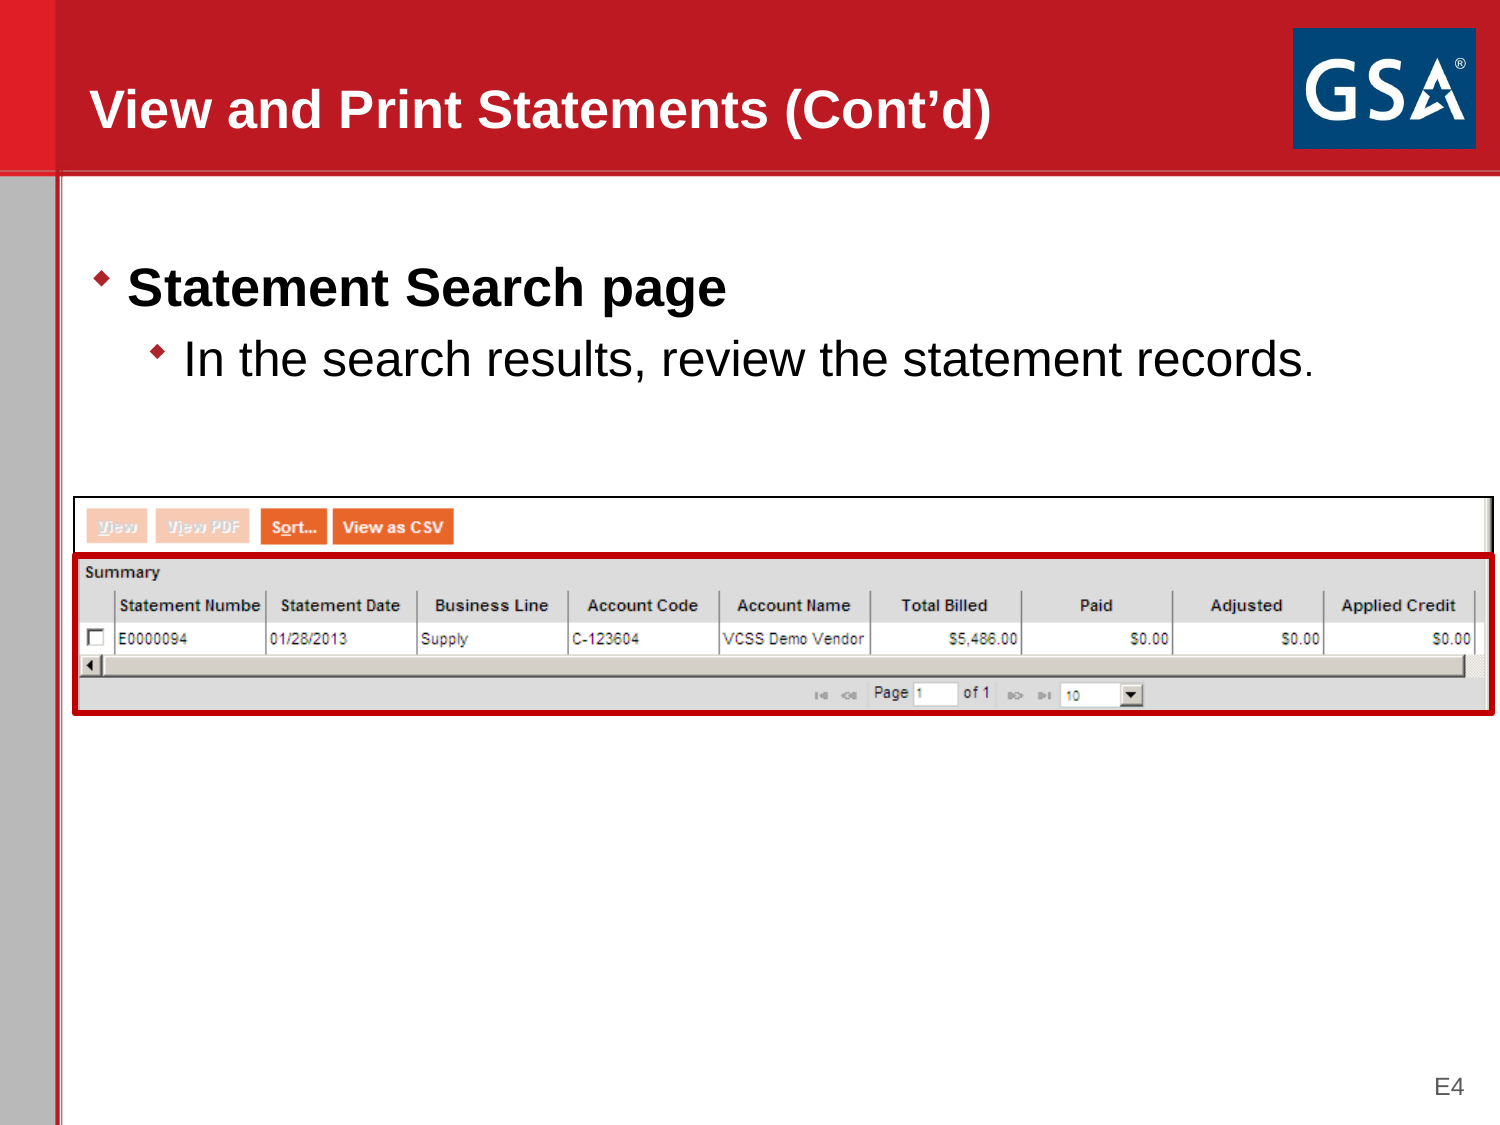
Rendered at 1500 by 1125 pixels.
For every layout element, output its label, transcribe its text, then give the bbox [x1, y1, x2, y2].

picture [74, 497, 1493, 714]
title View and Print Statements (Cont’d) [74, 54, 1440, 148]
picture [0, 0, 1500, 1125]
list Statement Search page In the search results, review the statement records. [74, 244, 1426, 401]
text_box E4 [1419, 1063, 1500, 1109]
